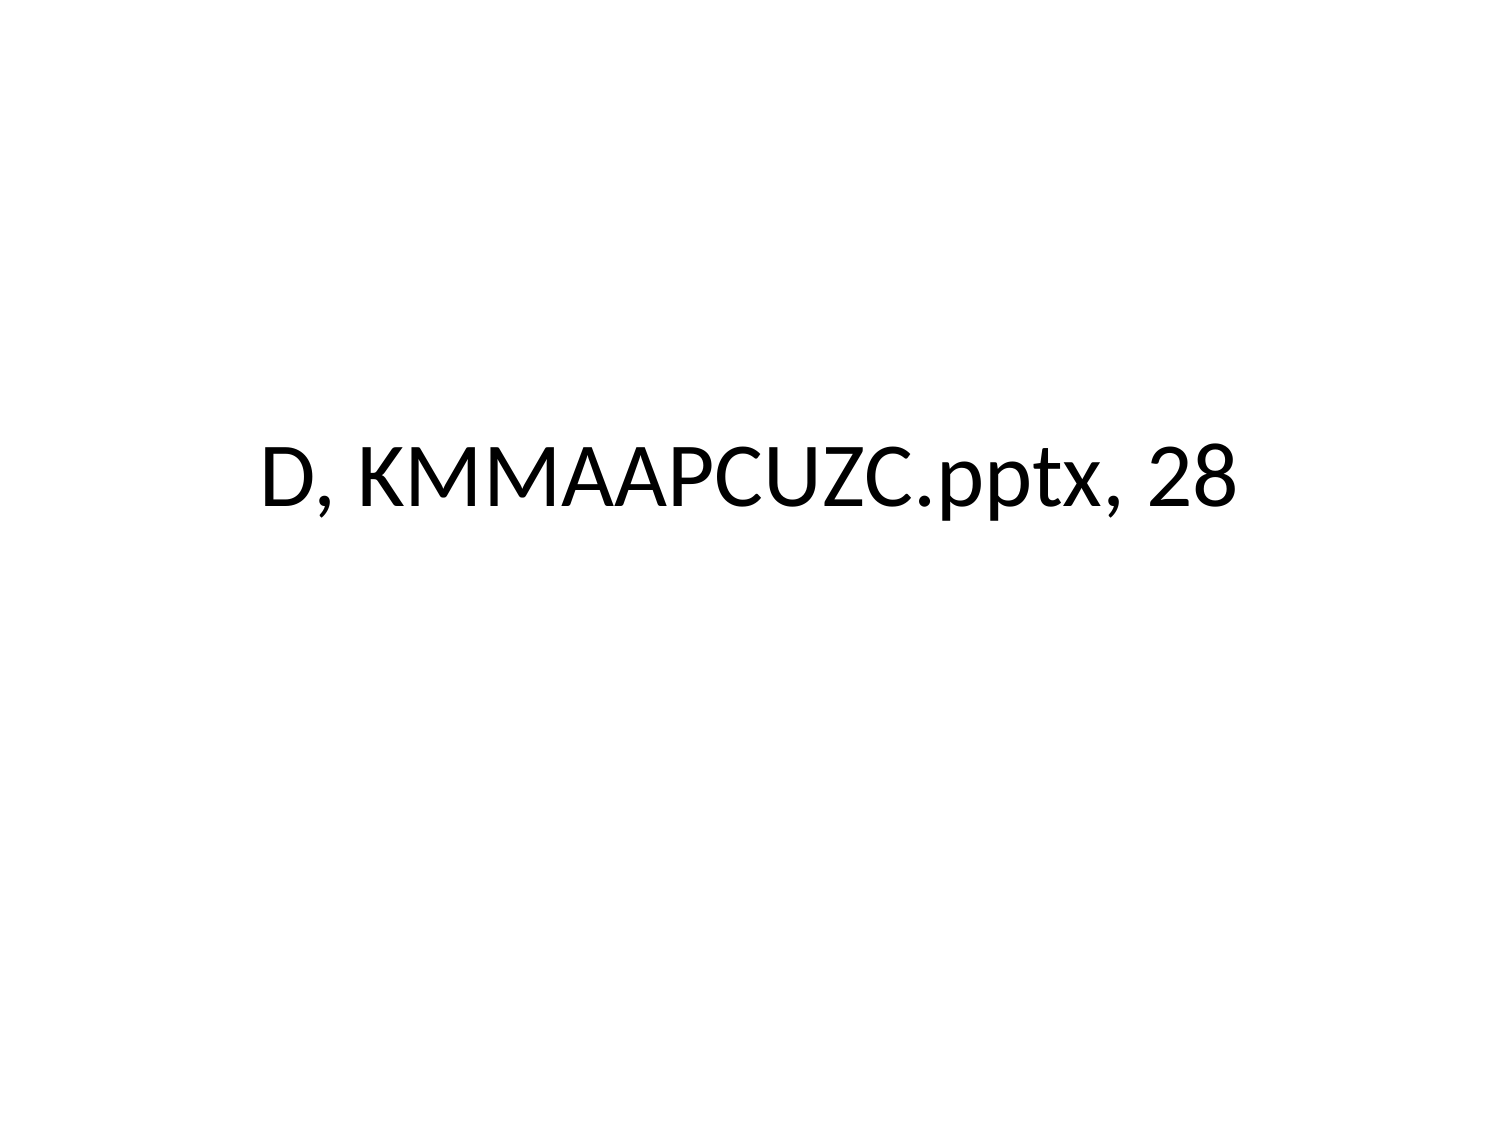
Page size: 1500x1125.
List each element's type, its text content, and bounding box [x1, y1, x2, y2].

title D, KMMAAPCUZC.pptx, 28 [112, 349, 1388, 591]
